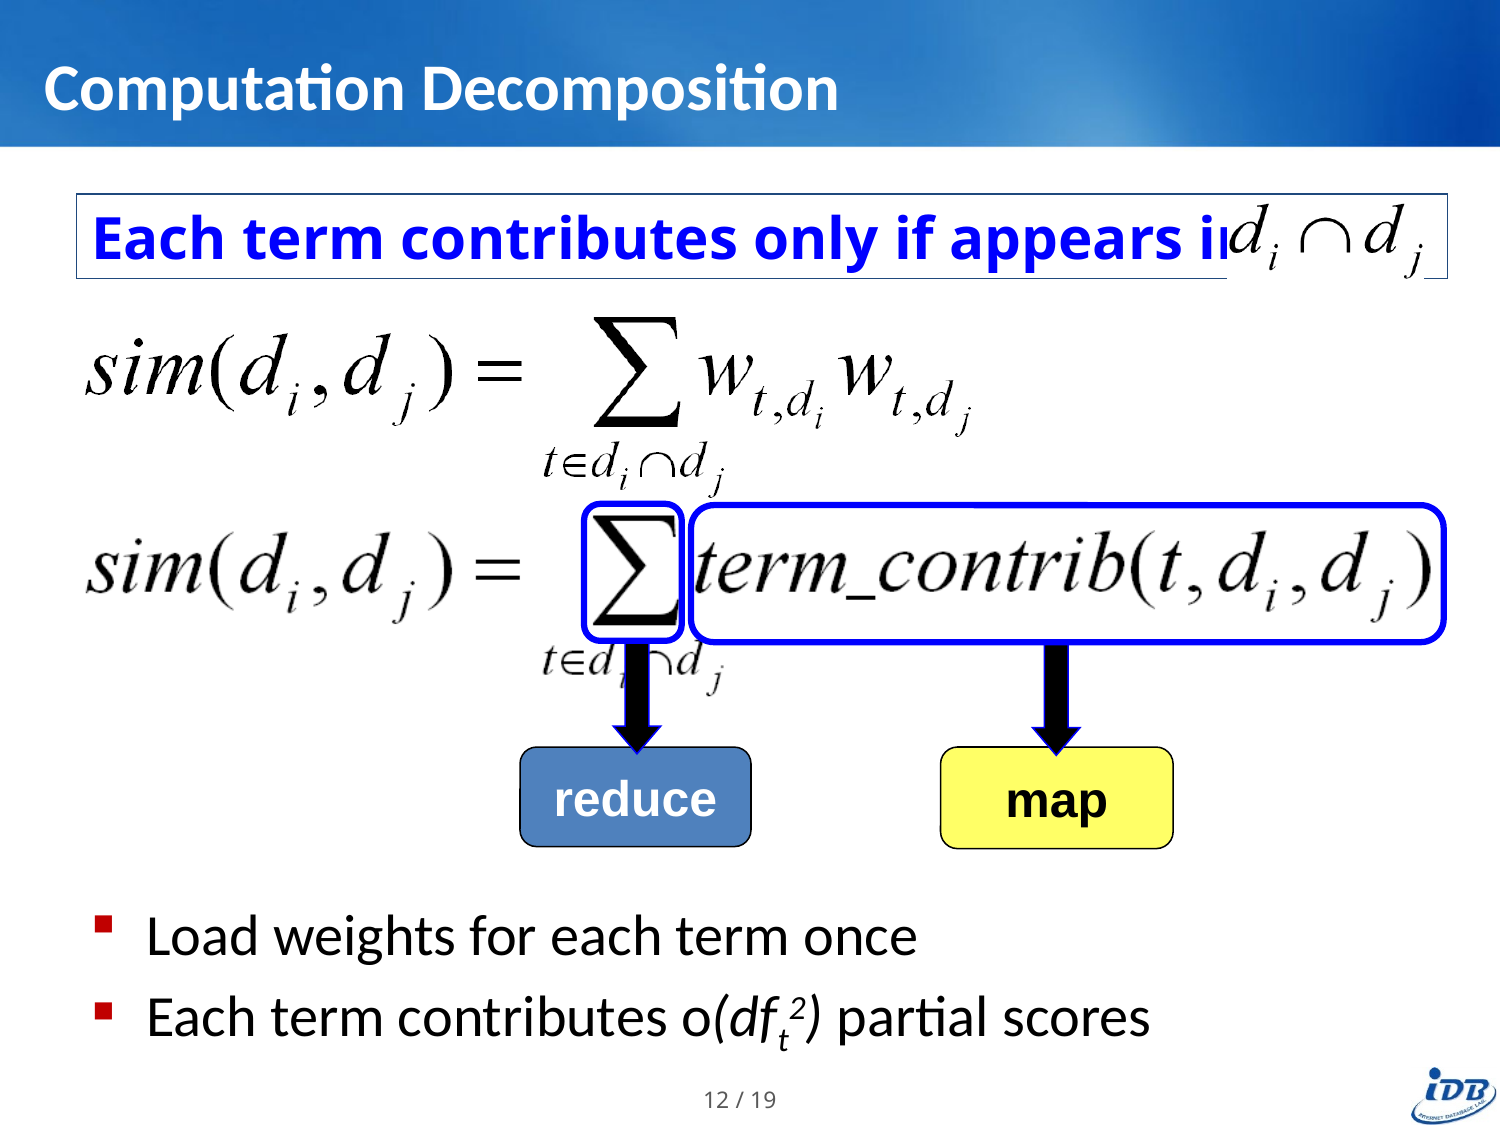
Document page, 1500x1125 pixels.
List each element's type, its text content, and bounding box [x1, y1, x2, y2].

text_box [1032, 710, 1081, 756]
title Computation Decomposition [29, 19, 1471, 149]
text_box [613, 710, 661, 754]
text_box Each term contributes only if appears in [76, 193, 1448, 279]
text_box reduce [519, 747, 752, 847]
picture [0, 0, 1500, 1125]
text_box Load weights for each term once Each term contributes o(dft2) partial scores [74, 889, 1338, 1067]
text_box map [940, 746, 1174, 849]
